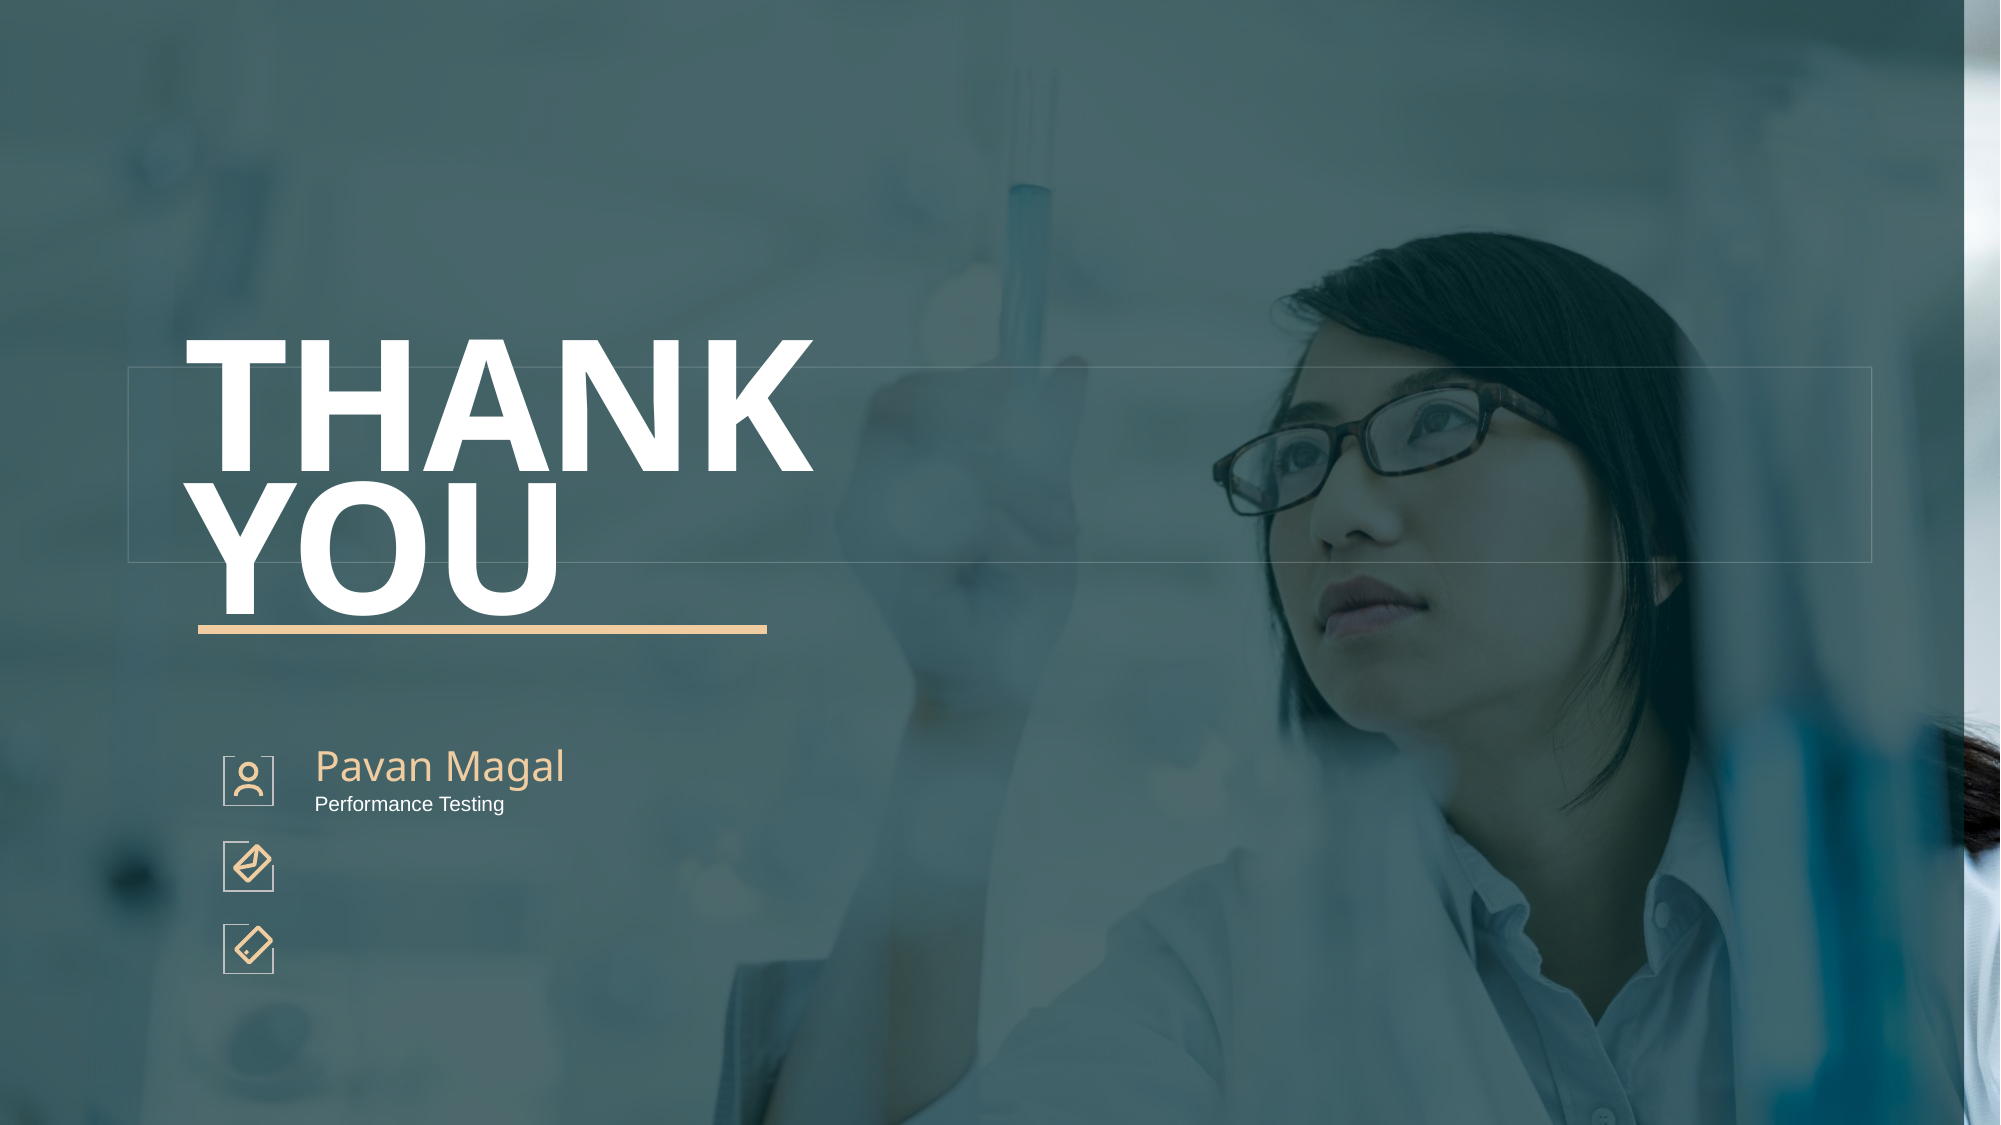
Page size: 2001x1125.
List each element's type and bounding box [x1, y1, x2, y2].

text_box [223, 842, 273, 891]
text_box [223, 924, 273, 974]
picture [0, 0, 2000, 1125]
text_box [223, 756, 273, 806]
